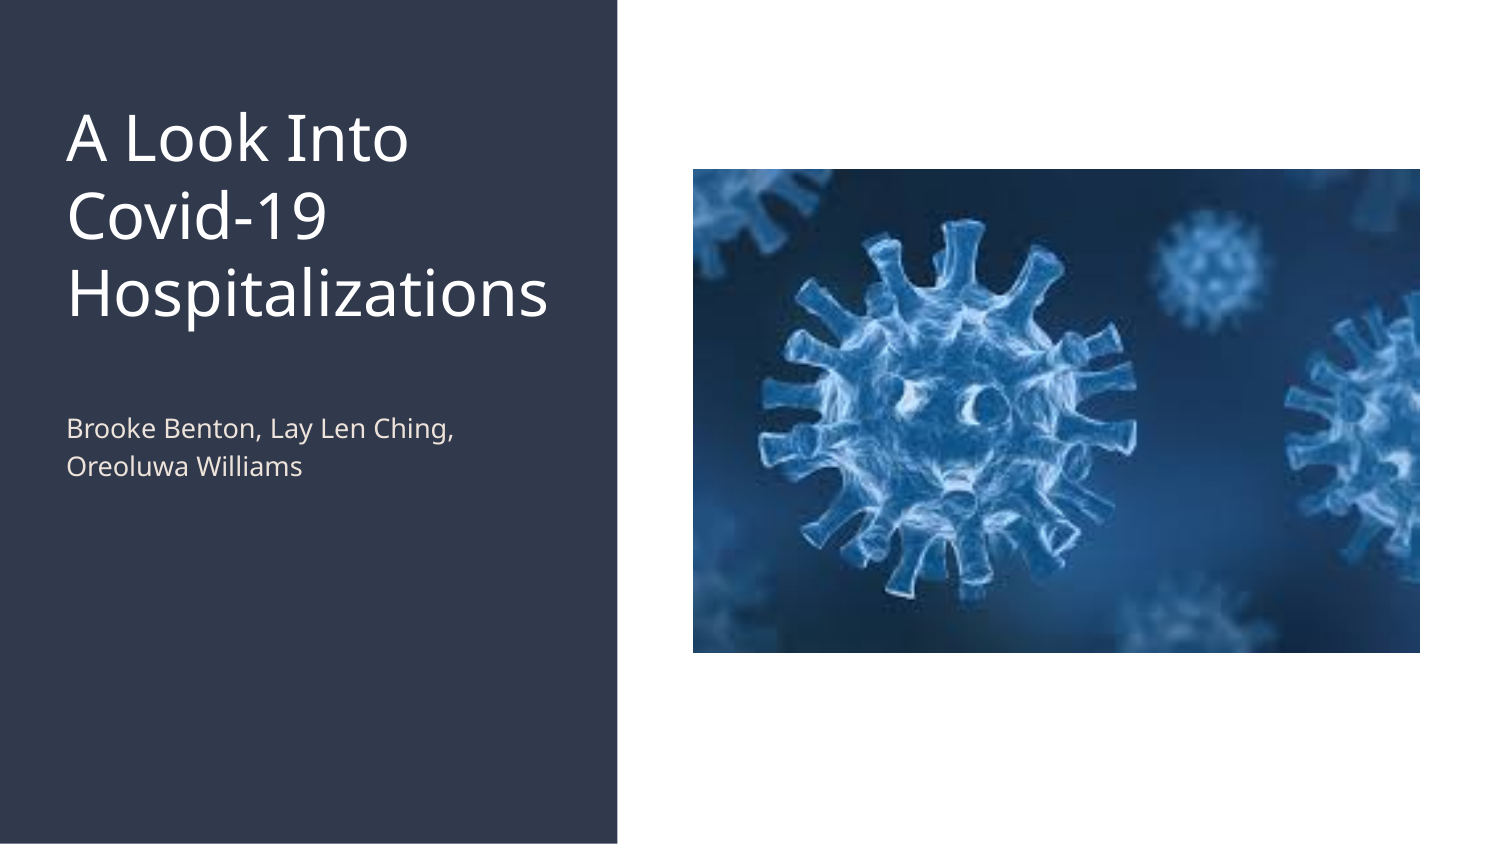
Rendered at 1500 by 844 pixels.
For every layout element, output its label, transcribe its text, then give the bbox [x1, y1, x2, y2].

list Brooke Benton, Lay Len Ching, Oreoluwa Williams [51, 392, 565, 770]
title A Look Into Covid-19 Hospitalizations [51, 82, 620, 383]
picture [693, 169, 1421, 654]
